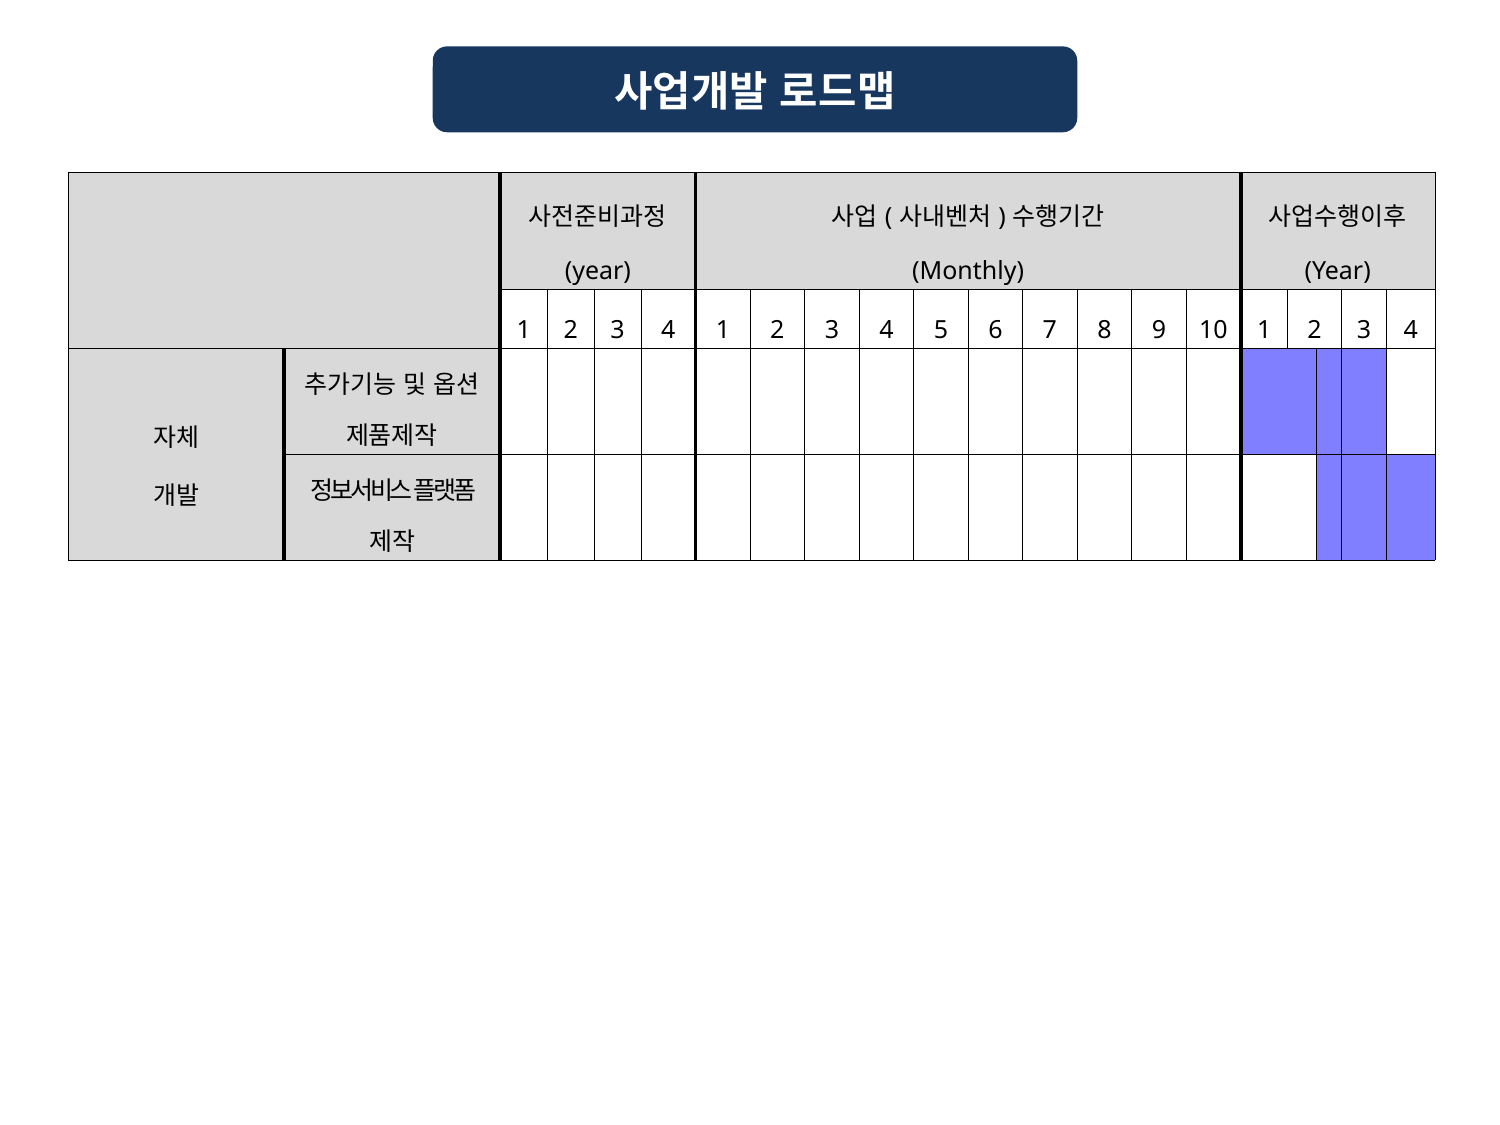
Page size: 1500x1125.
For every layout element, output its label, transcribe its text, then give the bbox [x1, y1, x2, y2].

table_cell [595, 349, 641, 454]
table_cell 4 [1387, 290, 1435, 348]
table_cell [805, 455, 859, 560]
table_cell [1078, 455, 1131, 560]
table_cell 8 [1078, 290, 1131, 348]
table_cell [1187, 455, 1239, 560]
table_cell 2 [1288, 290, 1341, 348]
table_cell [1342, 455, 1386, 560]
table_cell [1023, 455, 1077, 560]
table_cell [751, 455, 804, 560]
table_cell 2 [751, 290, 804, 348]
table_cell [1342, 349, 1386, 454]
table_cell 3 [595, 290, 641, 348]
table_cell 7 [1023, 290, 1077, 348]
table_cell 정보서비스 플랫폼 제작 [286, 455, 498, 560]
table_cell 5 [914, 290, 968, 348]
text_box 사업개발 로드맵 [431, 45, 1079, 134]
table_cell [1132, 349, 1186, 454]
table_cell [969, 455, 1022, 560]
table_cell [697, 349, 750, 454]
table_cell 자체 개발 [69, 349, 282, 560]
table_cell [1317, 455, 1341, 560]
table_cell [1132, 455, 1186, 560]
table_cell 3 [805, 290, 859, 348]
table_cell 10 [1187, 290, 1239, 348]
table_cell 4 [860, 290, 913, 348]
table_cell [642, 455, 694, 560]
table_cell [1187, 349, 1239, 454]
table_header 사업수행이후 (Year) [1243, 173, 1435, 289]
table_cell 4 [642, 290, 694, 348]
table_cell [1078, 349, 1131, 454]
table_cell [548, 455, 594, 560]
table_cell [1243, 455, 1316, 560]
table_cell [548, 349, 594, 454]
table_cell 3 [1342, 290, 1386, 348]
table_cell [914, 349, 968, 454]
table_cell [1023, 349, 1077, 454]
table_cell 6 [969, 290, 1022, 348]
table_cell [860, 349, 913, 454]
table_header 사전준비과정 (year) [502, 173, 694, 289]
table_cell [860, 455, 913, 560]
table_cell [1387, 349, 1435, 454]
table_cell [642, 349, 694, 454]
table_cell [751, 349, 804, 454]
table_header [69, 173, 498, 348]
table_header 사업(사내벤처)수행기간 (Monthly) [697, 173, 1239, 289]
table_cell [1317, 349, 1341, 454]
table_cell [697, 455, 750, 560]
table_cell [914, 455, 968, 560]
table_cell [595, 455, 641, 560]
table_cell 9 [1132, 290, 1186, 348]
table_cell [1387, 455, 1435, 560]
table_cell 1 [502, 290, 547, 348]
table_cell [502, 349, 547, 454]
table_cell [969, 349, 1022, 454]
table_cell 1 [1243, 290, 1287, 348]
table_cell 1 [697, 290, 750, 348]
table_cell 추가기능 및 옵션 제품제작 [286, 349, 498, 454]
table_cell [502, 455, 547, 560]
table_cell 2 [548, 290, 594, 348]
table_cell [1243, 349, 1316, 454]
table_cell [805, 349, 859, 454]
